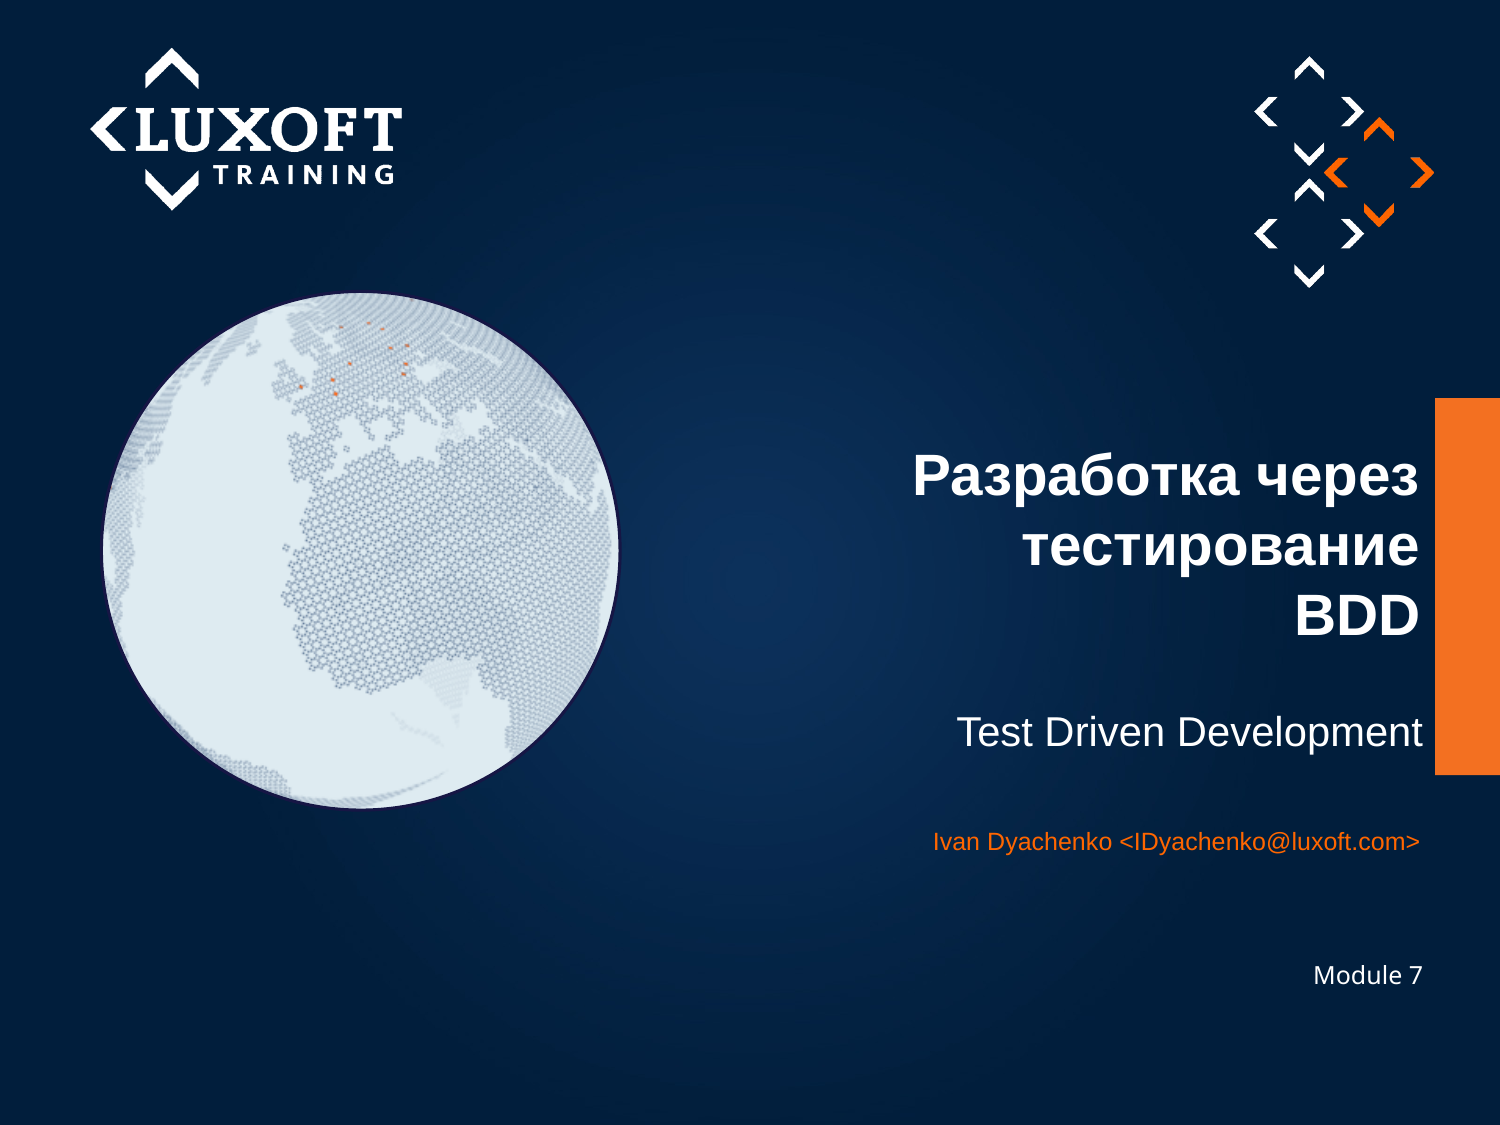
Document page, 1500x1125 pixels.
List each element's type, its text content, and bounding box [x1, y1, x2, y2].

list Module 7 [683, 945, 1436, 1005]
subtitle Test Driven Development [683, 692, 1436, 773]
list Ivan Dyachenko <IDyachenko@luxoft.com> [683, 808, 1434, 872]
title Разработка через тестирование BDD [637, 398, 1436, 686]
picture [0, 0, 1500, 1125]
